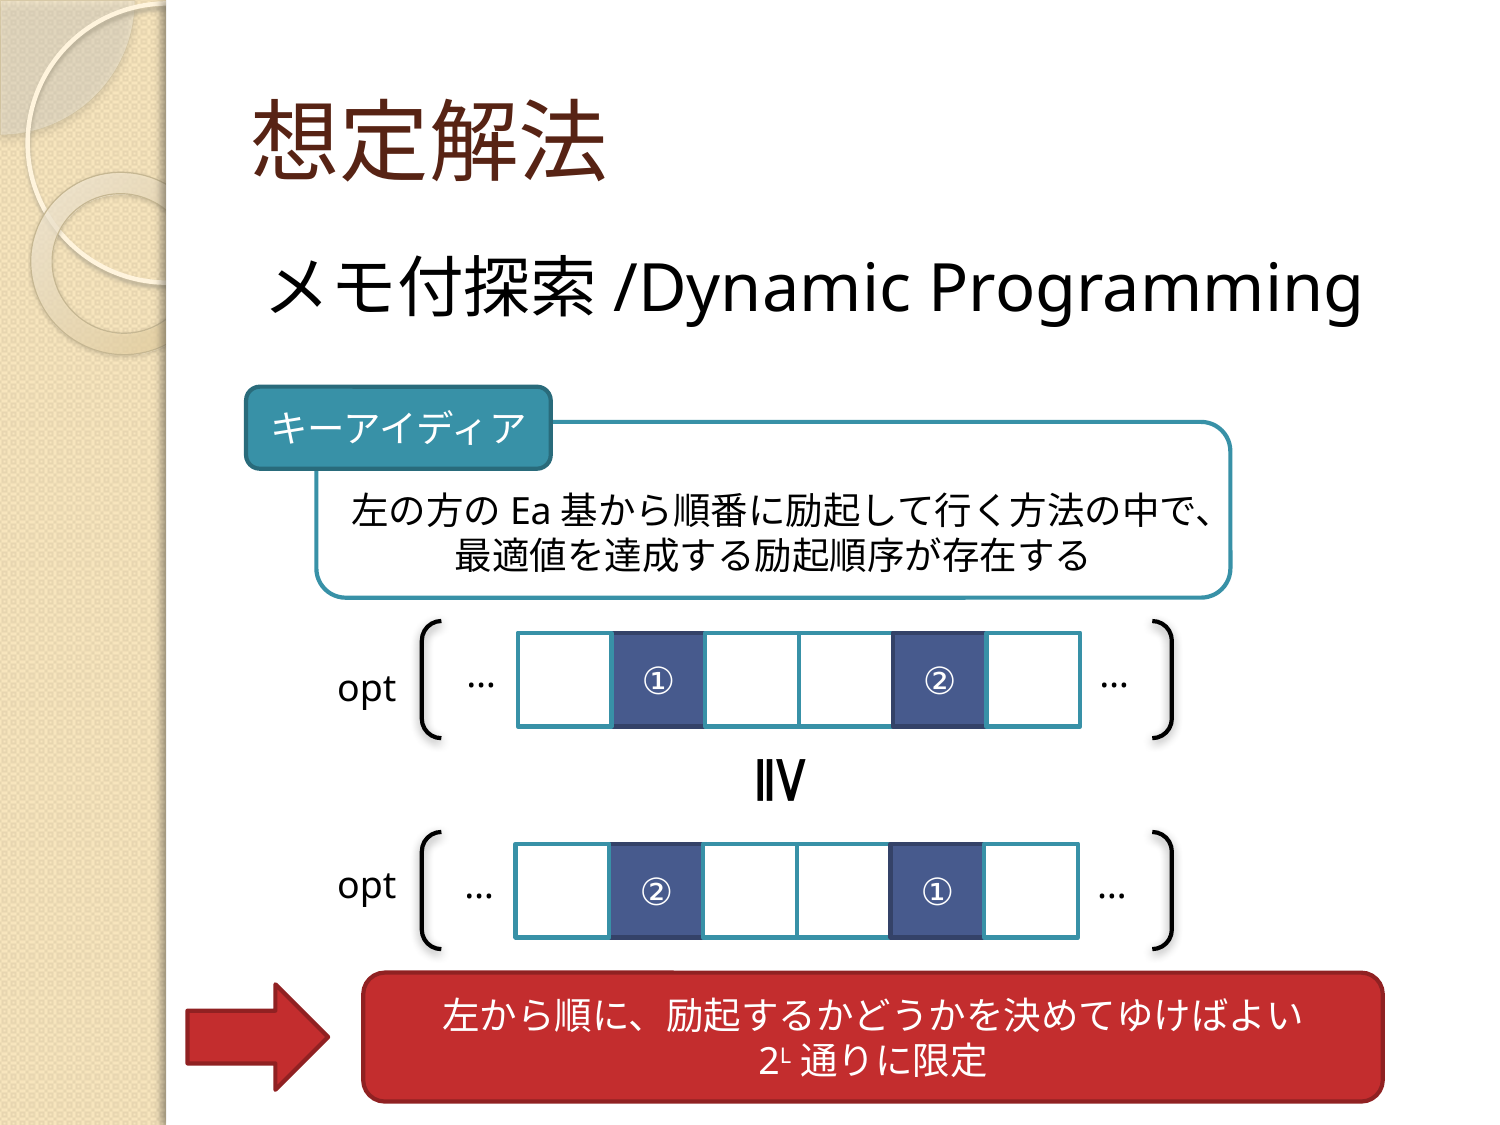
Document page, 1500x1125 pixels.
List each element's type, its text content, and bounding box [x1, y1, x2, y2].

text_box [419, 829, 1174, 952]
list メモ付探索/Dynamic Programming [235, 237, 1466, 375]
text_box opt [322, 656, 411, 716]
text_box ≧ [726, 737, 838, 821]
text_box [419, 618, 1174, 741]
text_box [185, 982, 331, 1092]
title 想定解法 [235, 45, 1466, 233]
text_box opt [322, 853, 411, 914]
text_box キーアイディア [243, 384, 553, 471]
text_box 左から順に、励起するかどうかを決めてゆけばよい 2L通りに限定 [361, 970, 1385, 1104]
text_box 左の方のEa基から順番に励起して行く方法の中で、 最適値を達成する励起順序が存在する [314, 419, 1233, 600]
